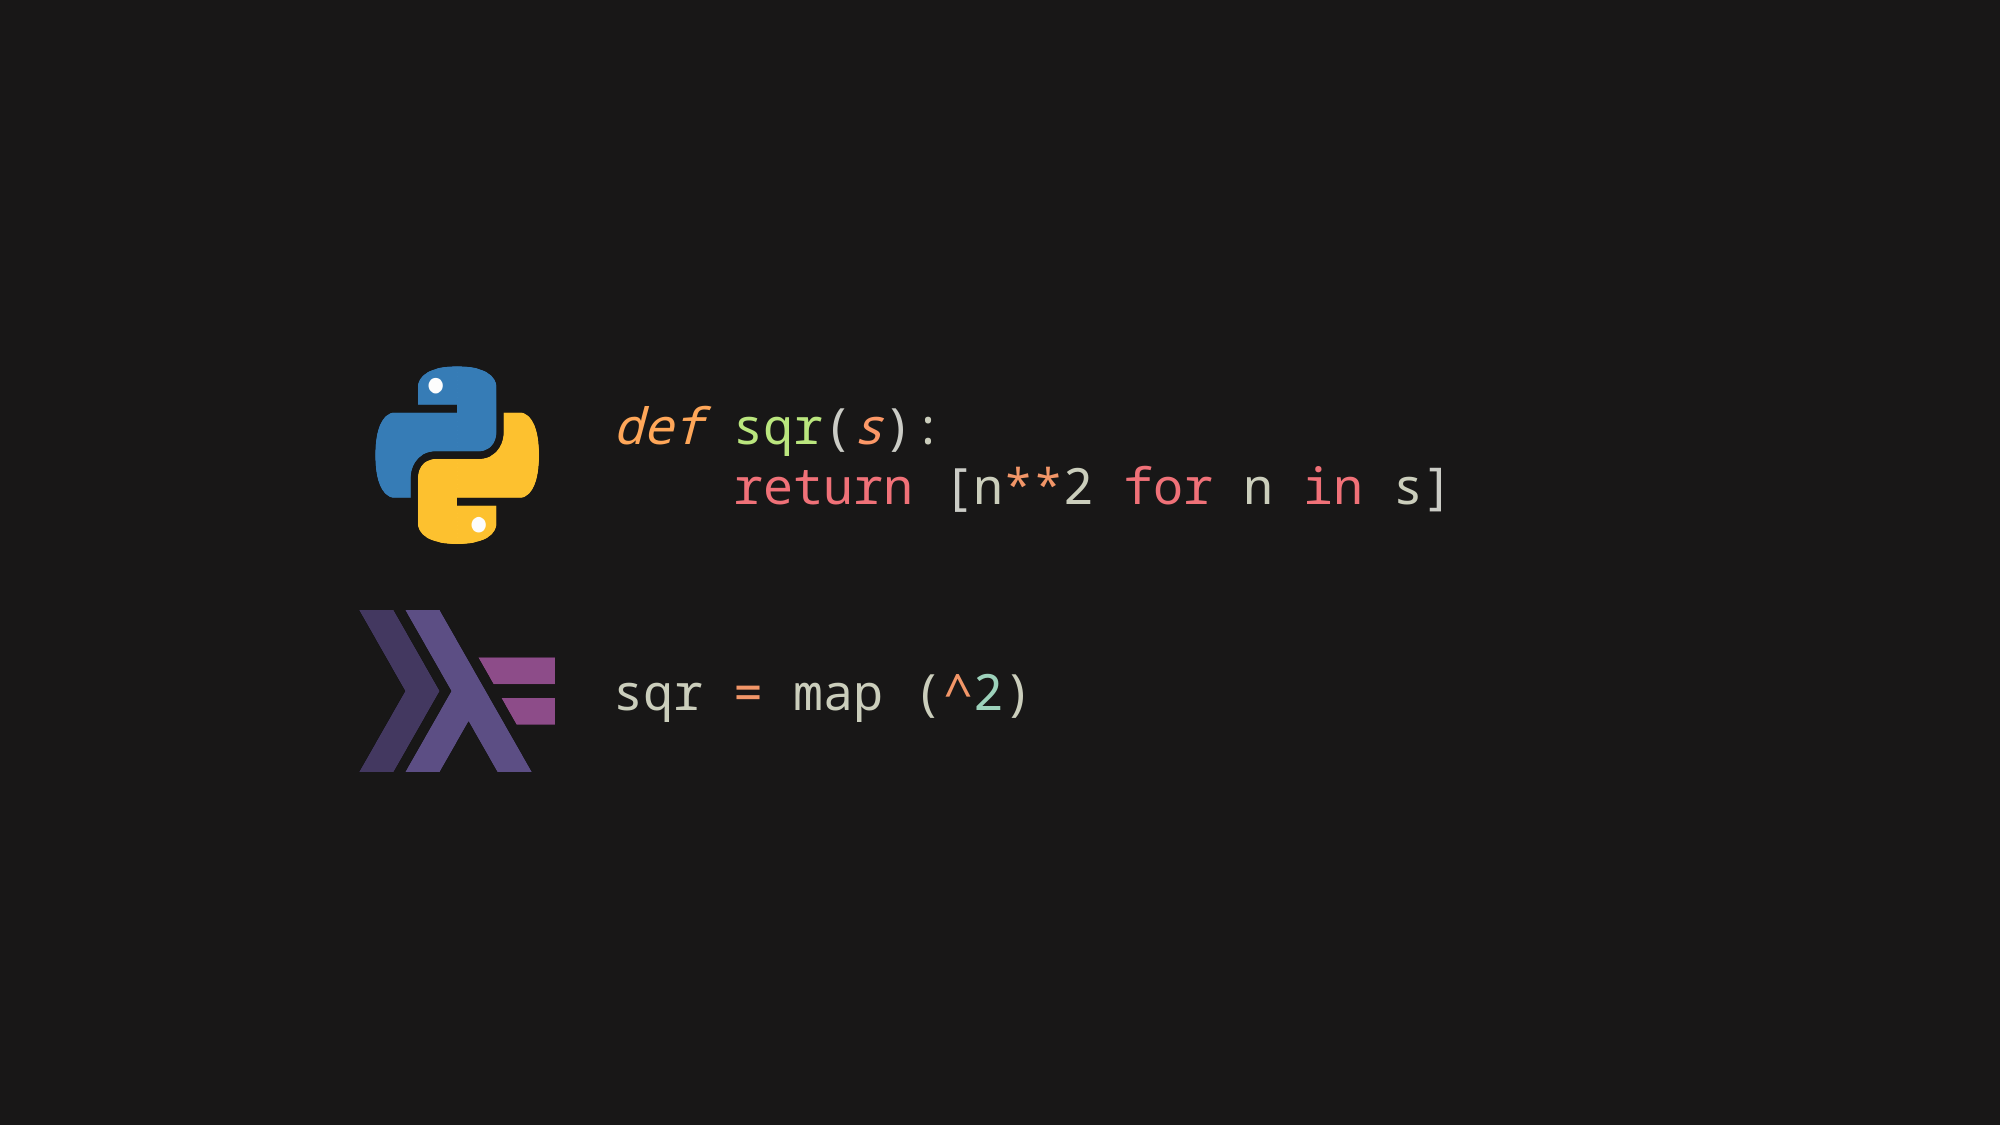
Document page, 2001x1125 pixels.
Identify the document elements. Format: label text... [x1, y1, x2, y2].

picture [350, 339, 564, 571]
picture [359, 610, 555, 772]
text_box def sqr(s): return [n**2 for n in s] [598, 386, 1497, 522]
text_box sqr = map (^2) [598, 652, 1285, 728]
